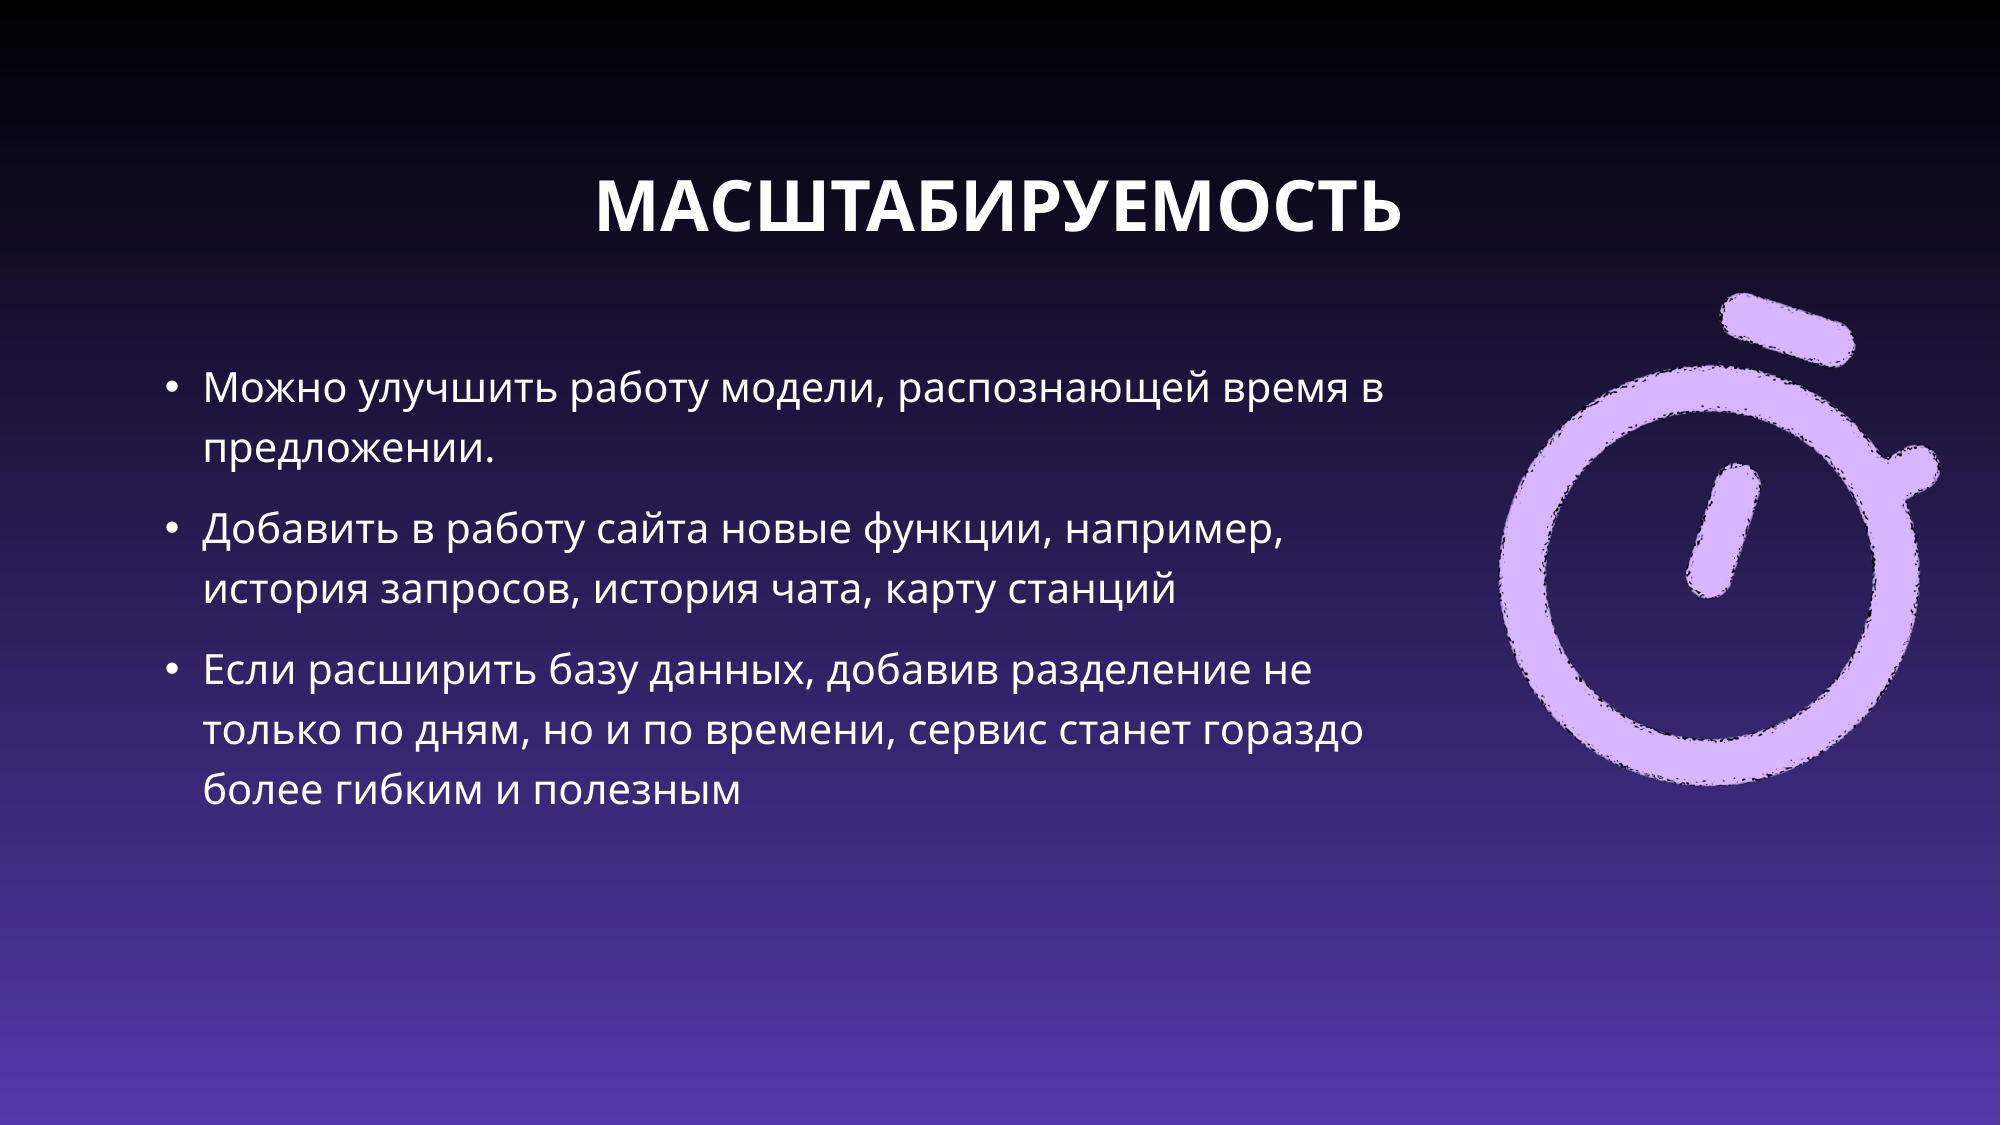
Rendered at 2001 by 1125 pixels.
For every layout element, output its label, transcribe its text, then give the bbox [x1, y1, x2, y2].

picture [1508, 294, 1932, 789]
title Масштабируемость [149, 99, 1849, 318]
list Можно улучшить работу модели, распознающей время в предложении. Добавить в работу сайта новые функции, например, история запросов, история чата, карту станций Если расширить базу данных, добавив разделение не только по дням, но и по времени, сервис станет гораздо более гибким и полезным [149, 343, 1444, 950]
